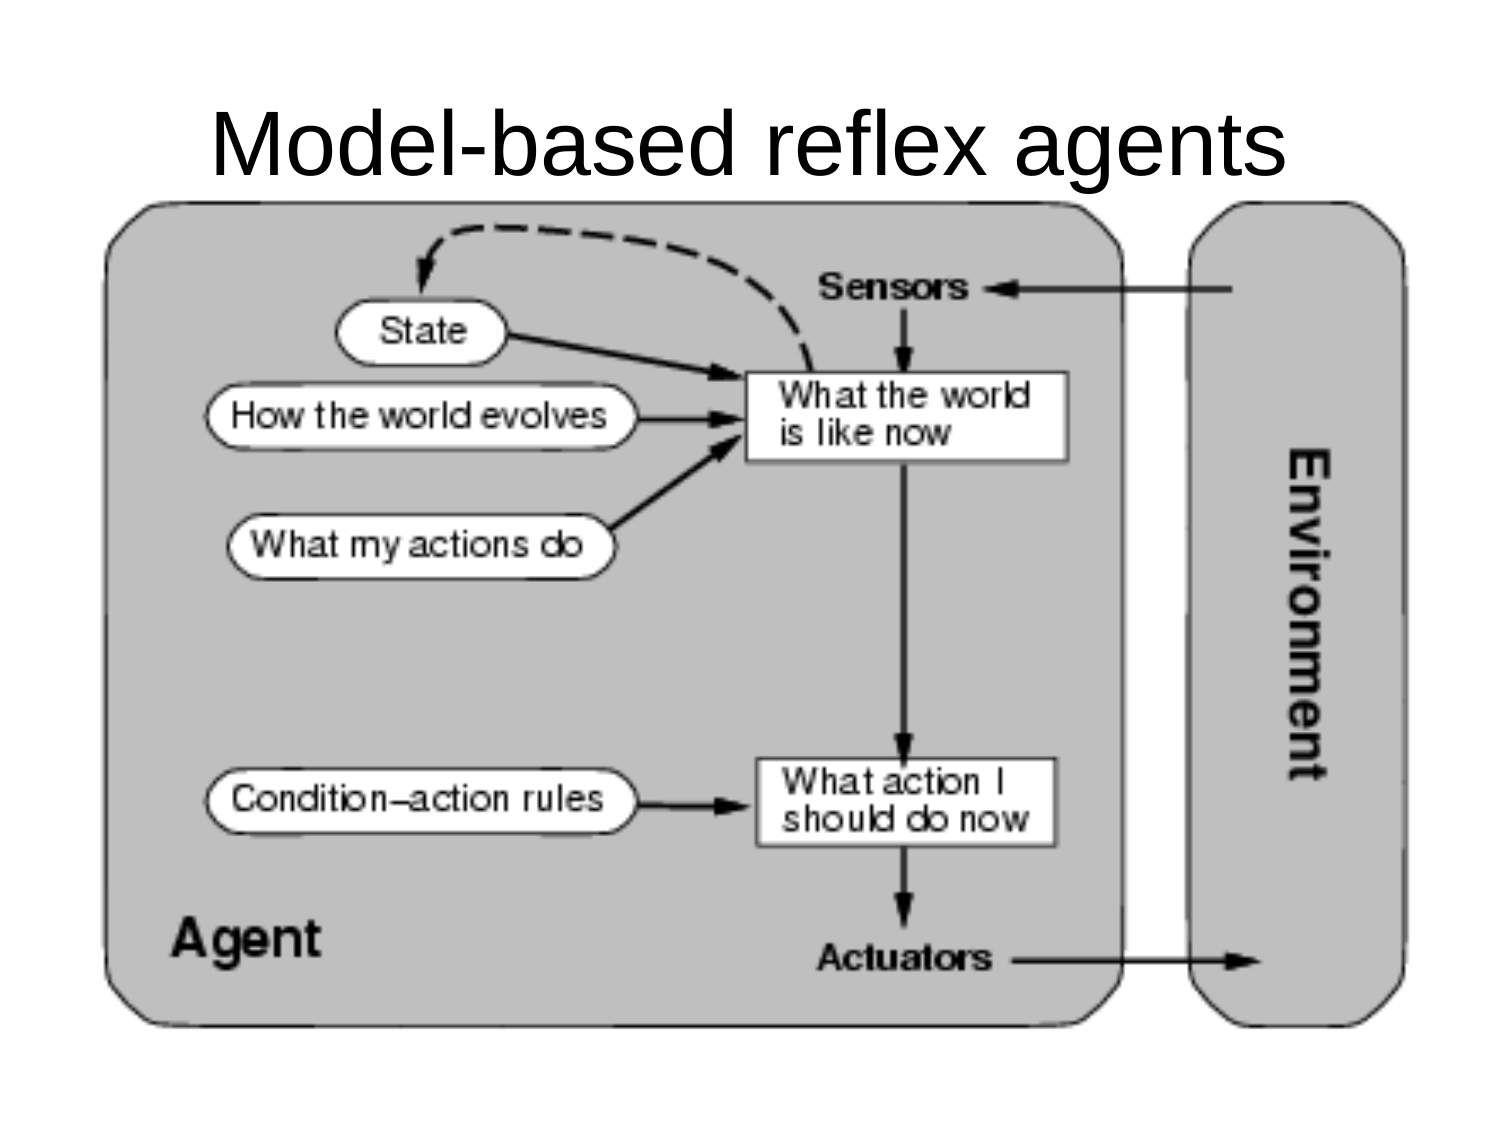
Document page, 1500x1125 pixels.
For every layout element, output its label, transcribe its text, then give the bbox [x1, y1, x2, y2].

text_box Model-based reflex agents [74, 45, 1425, 233]
picture [99, 199, 1413, 1036]
